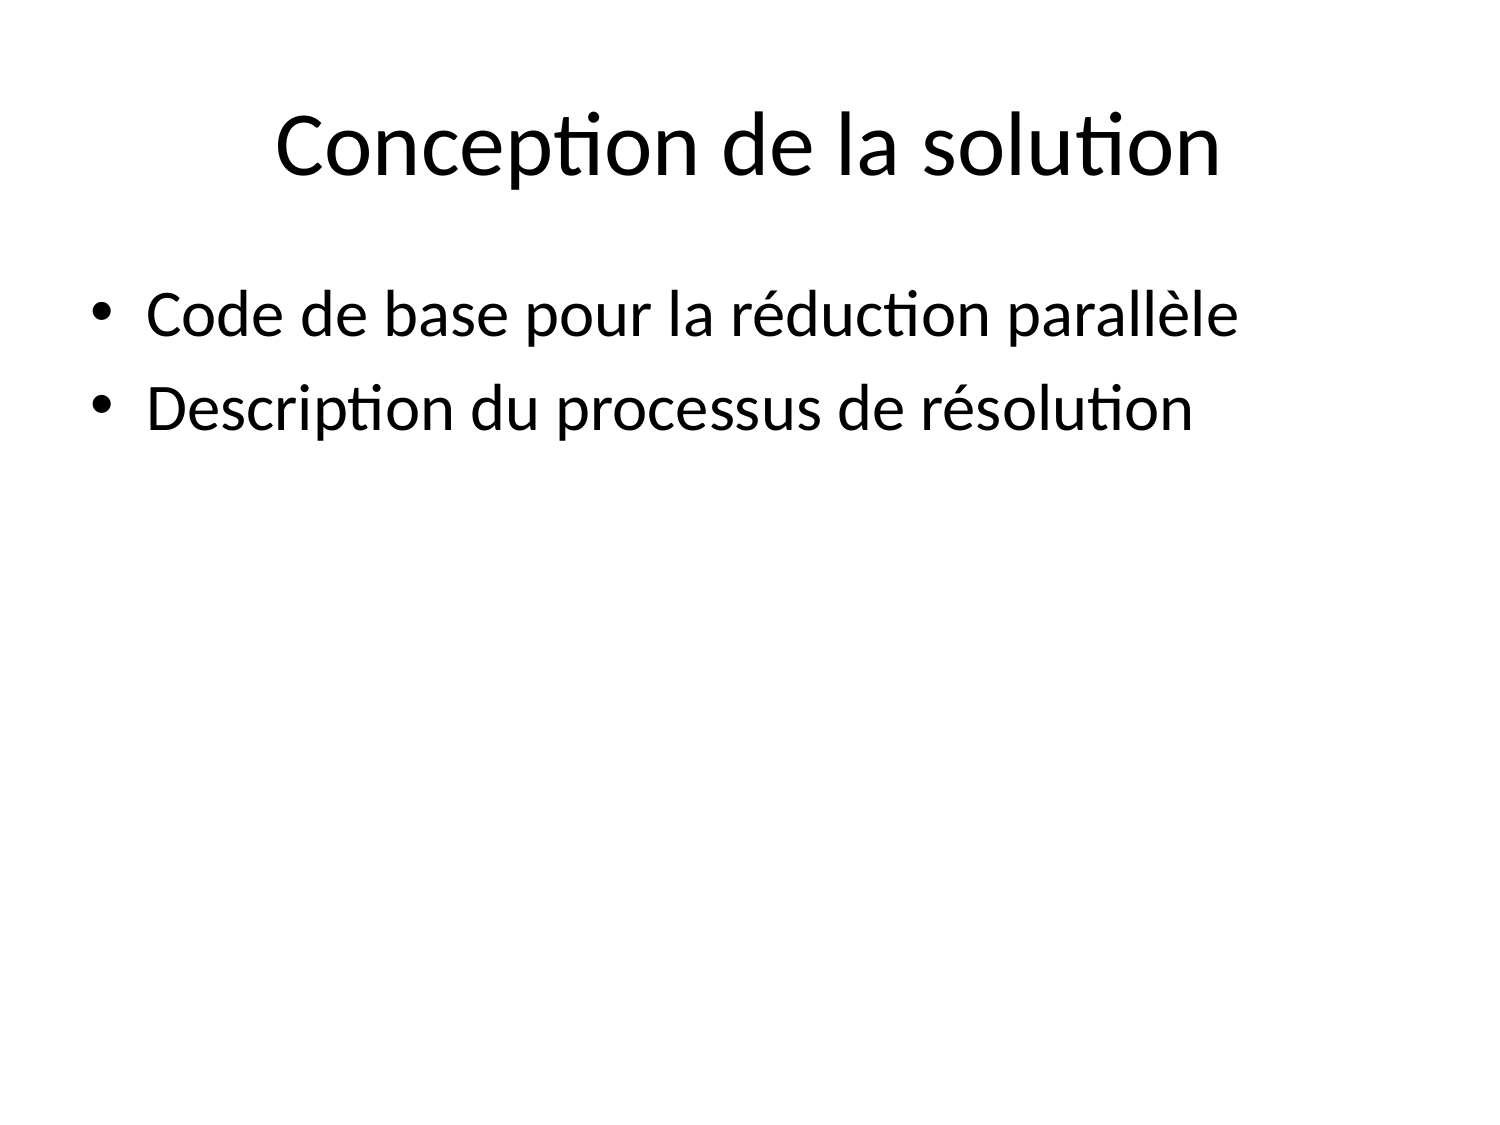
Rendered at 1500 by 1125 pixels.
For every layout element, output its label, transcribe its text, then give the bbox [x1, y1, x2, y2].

title Conception de la solution [75, 45, 1425, 233]
list Code de base pour la réduction parallèle Description du processus de résolution [75, 262, 1425, 1005]
